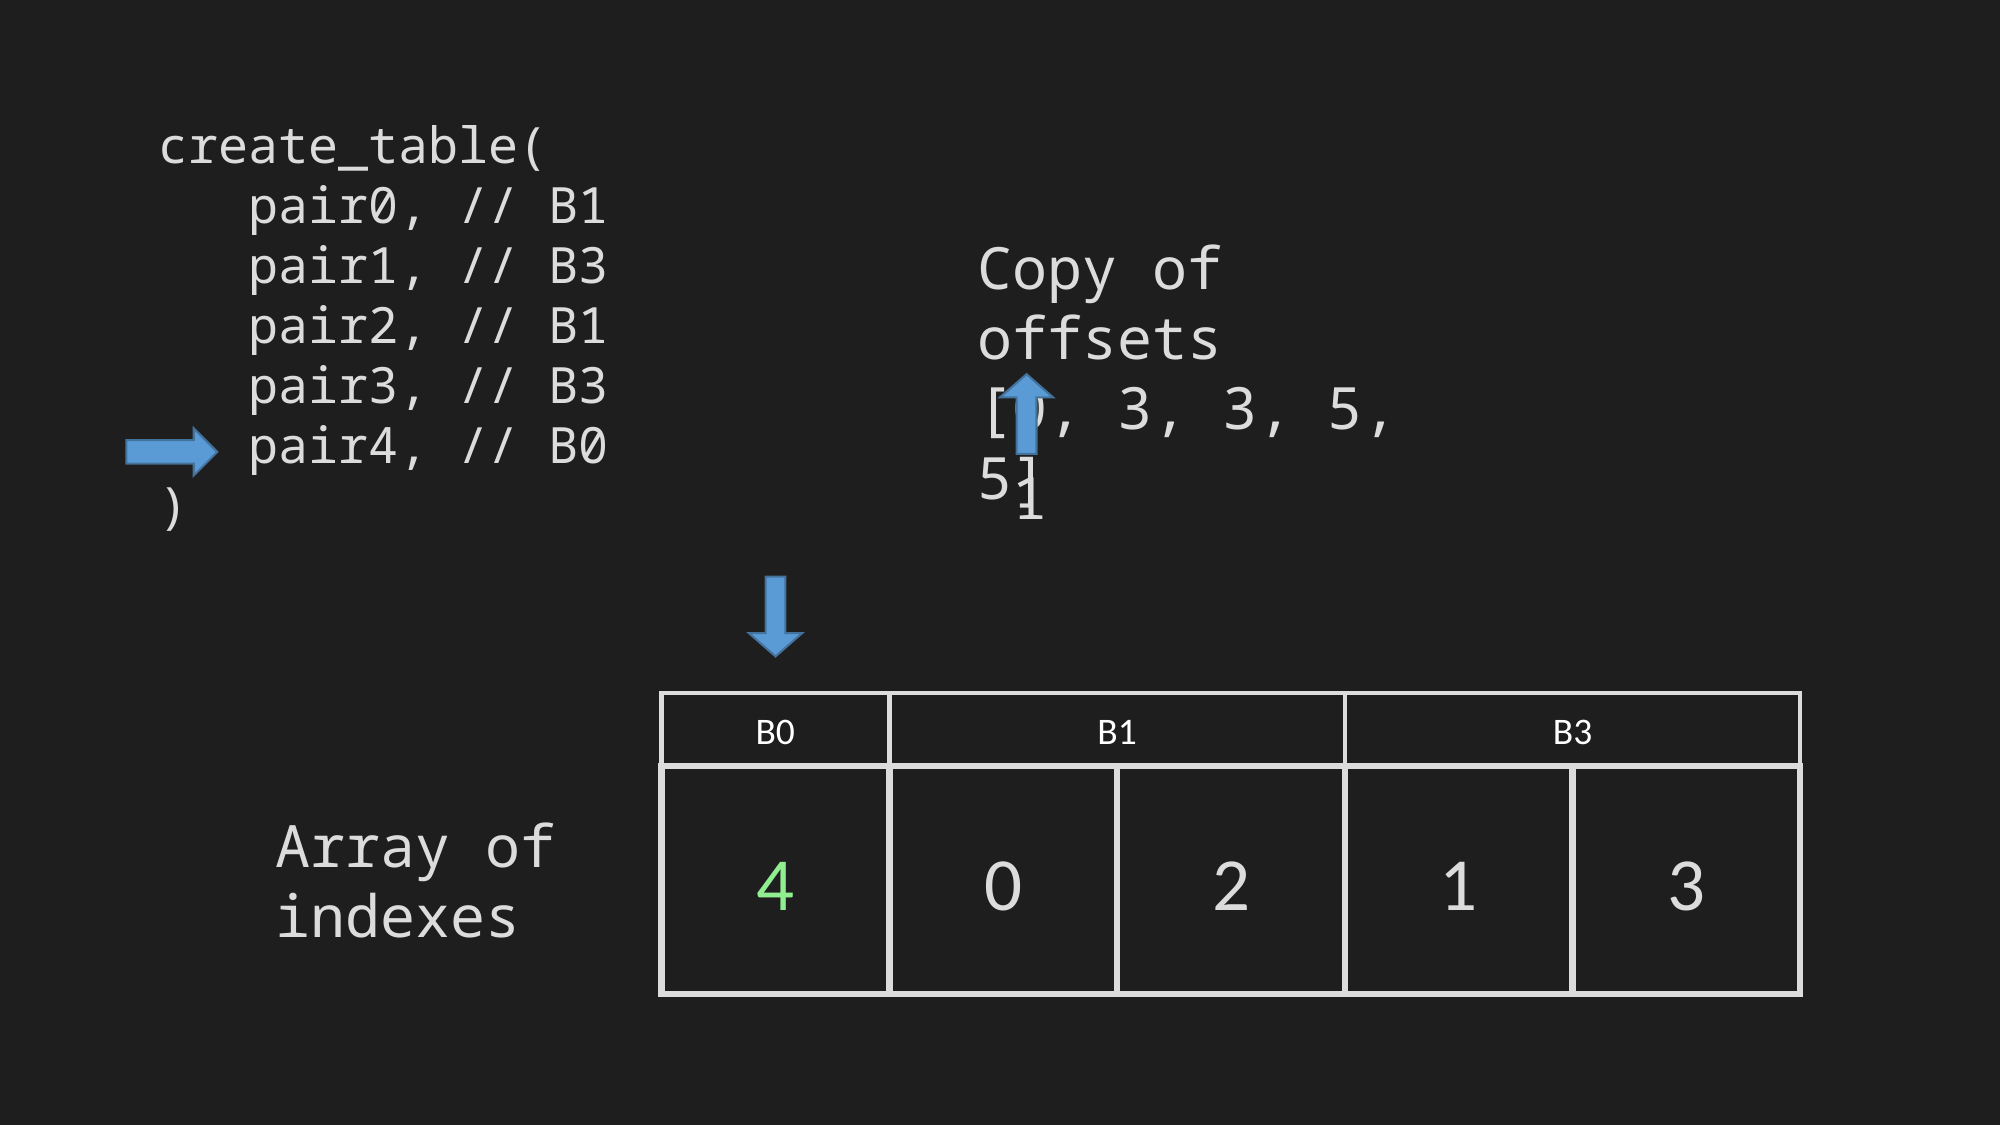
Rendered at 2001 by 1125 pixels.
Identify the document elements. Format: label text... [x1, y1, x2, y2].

text_box Array of indexes [260, 801, 604, 957]
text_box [661, 692, 1801, 767]
text_box Copy of offsets [0, 3, 3, 5, 5] [962, 224, 1500, 519]
text_box [997, 372, 1056, 453]
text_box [661, 767, 1801, 995]
text_box [125, 425, 219, 479]
text_box 1 [997, 453, 1056, 539]
text_box [746, 575, 805, 658]
text_box create_table( pair0, // B1 pair1, // B3 pair2, // B1 pair3, // B3 pair4, // B0 ) [143, 106, 631, 542]
